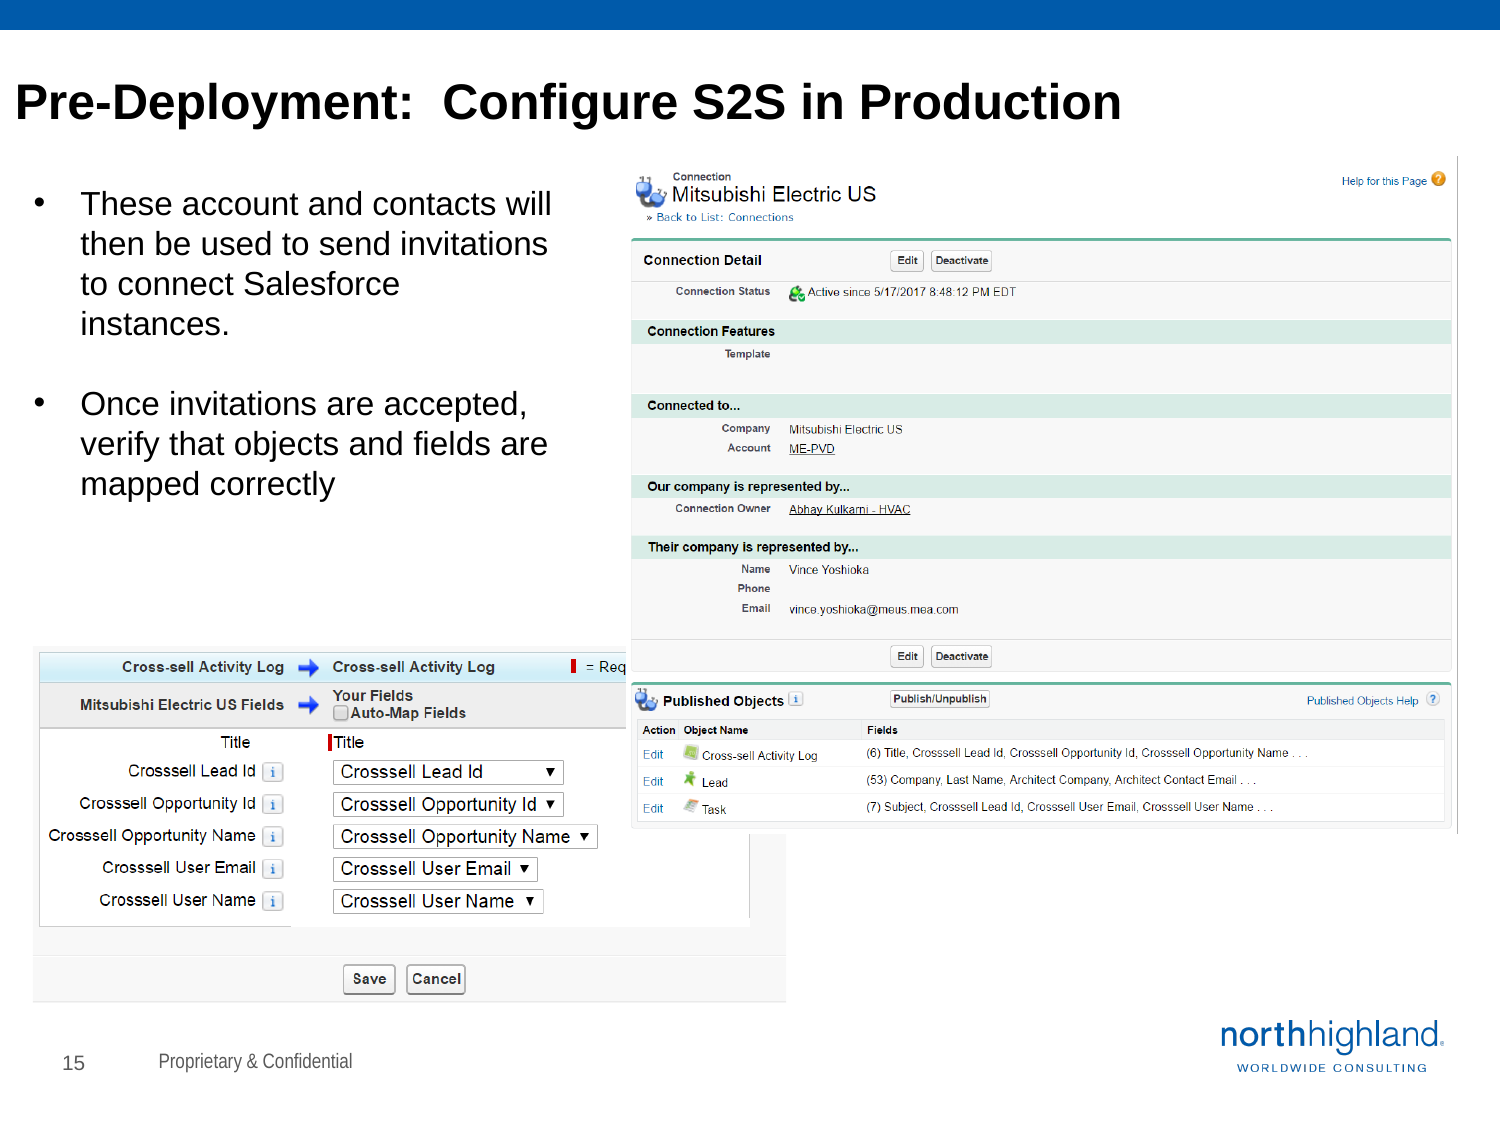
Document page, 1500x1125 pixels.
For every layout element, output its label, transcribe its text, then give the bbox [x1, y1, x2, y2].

picture [32, 156, 1458, 1003]
text_box These account and contacts will then be used to send invitations to connect Salesforce instances. Once invitations are accepted, verify that objects and fields are mapped correctly [18, 174, 572, 509]
text_box Pre-Deployment: Configure S2S in Production [0, 62, 1275, 138]
